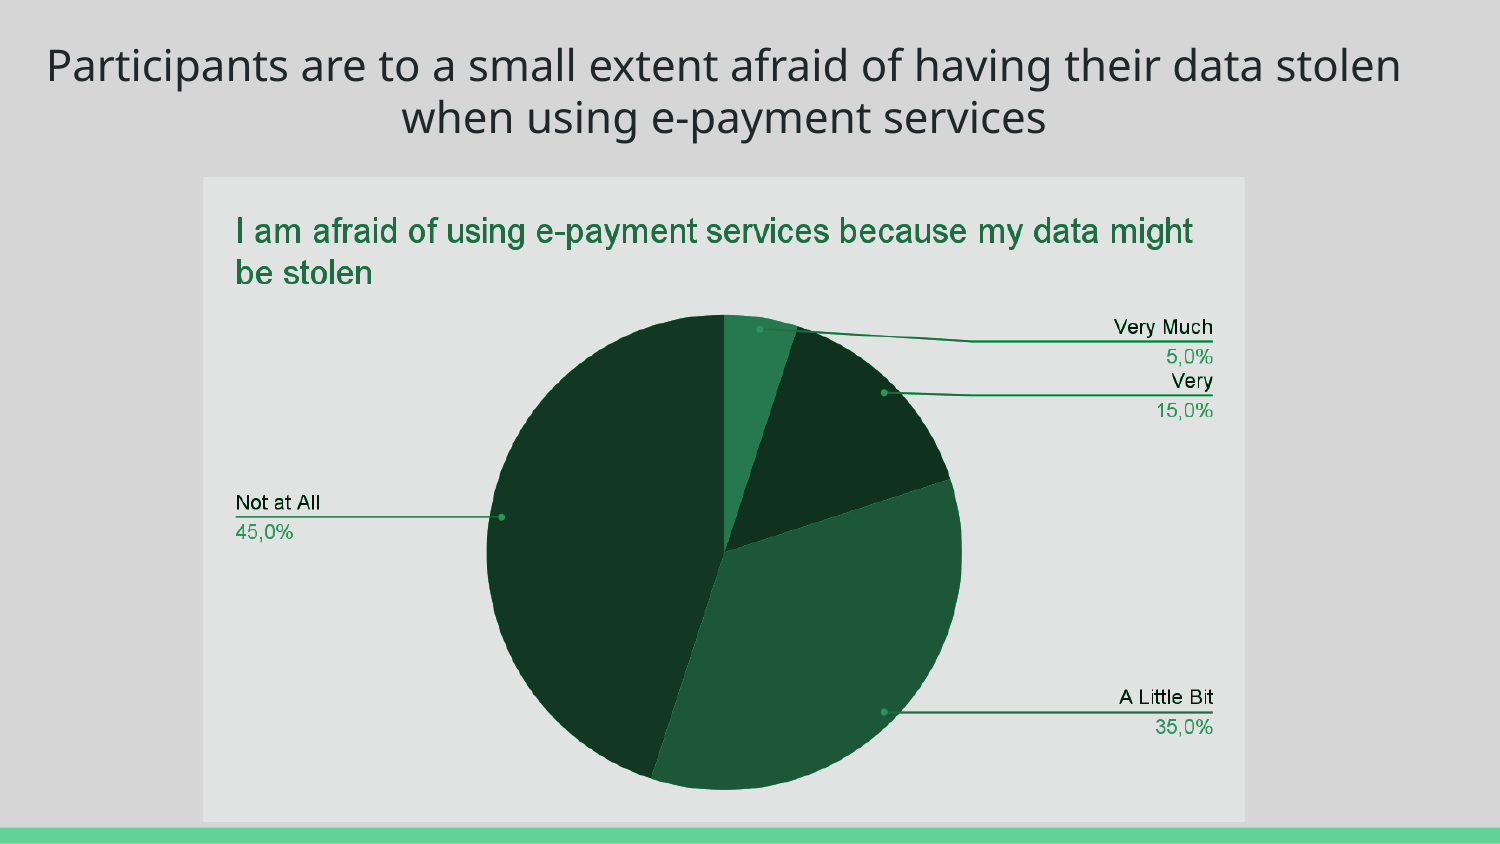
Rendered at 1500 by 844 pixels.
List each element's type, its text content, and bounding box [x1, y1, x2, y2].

title Participants are to a small extent afraid of having their data stolen when using e-payment services [0, 22, 1449, 173]
picture [203, 177, 1246, 822]
